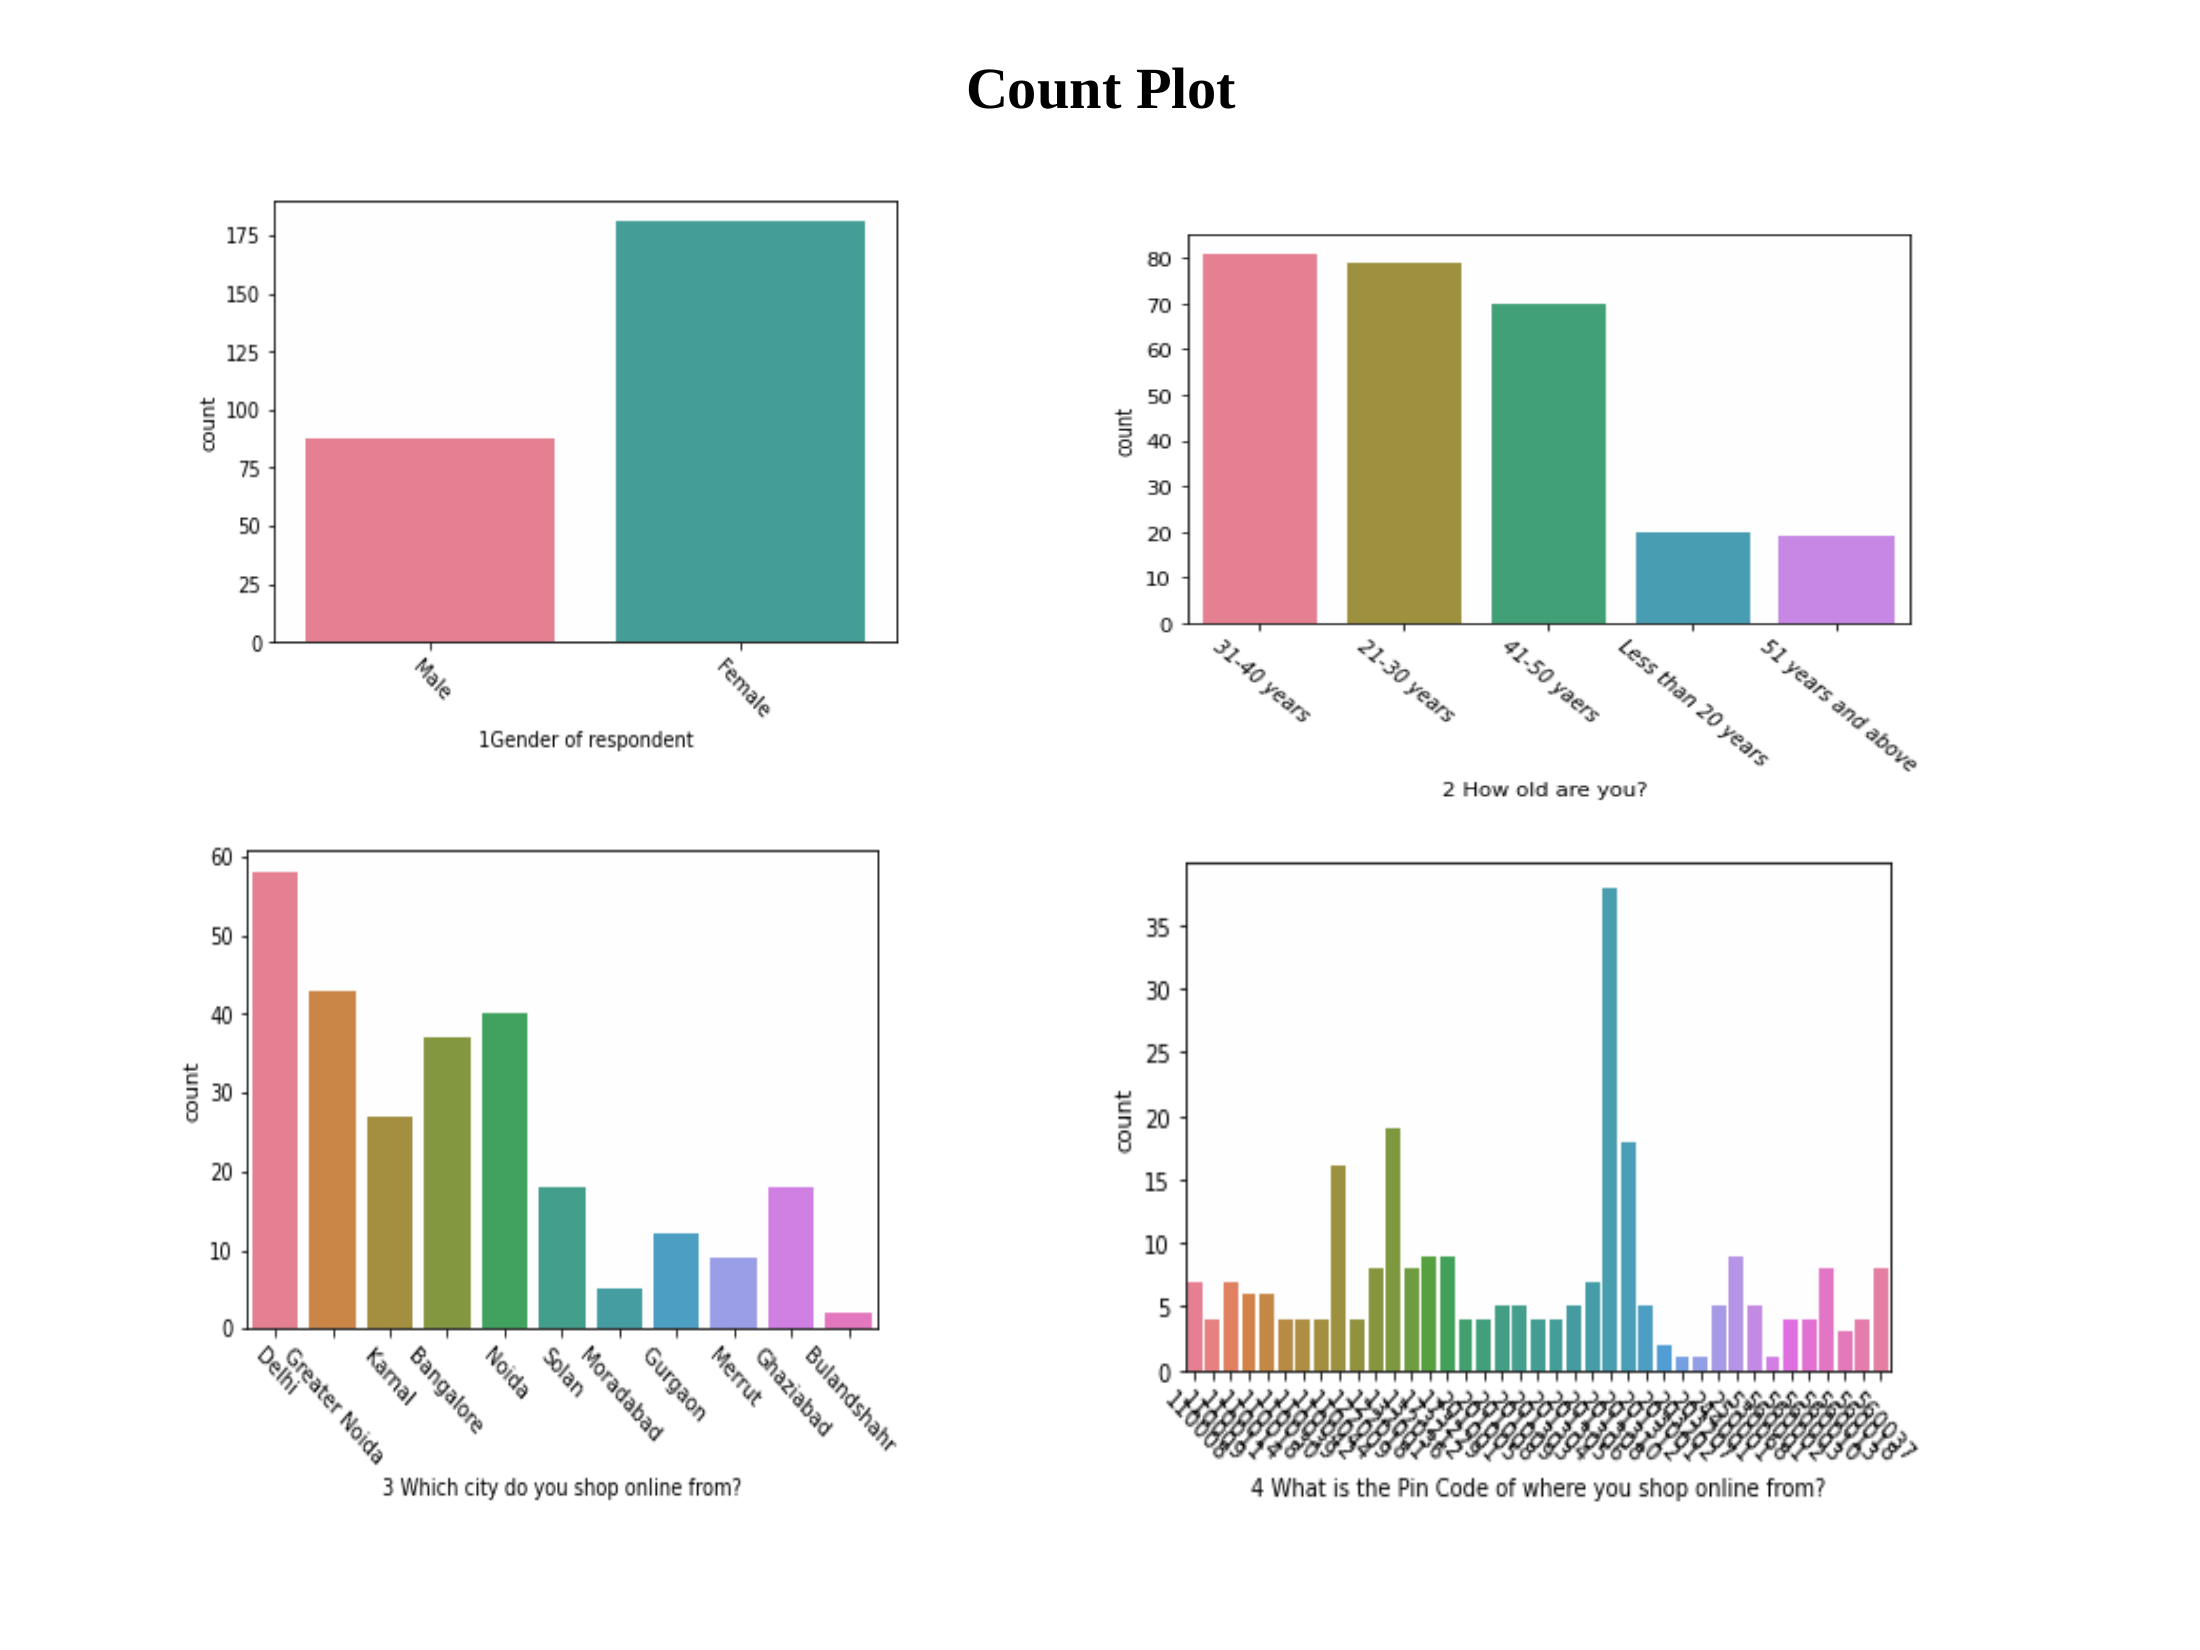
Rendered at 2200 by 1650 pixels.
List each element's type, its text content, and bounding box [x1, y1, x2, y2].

text_box [1100, 224, 1934, 811]
text_box [1100, 849, 1931, 1516]
text_box [170, 833, 910, 1516]
text_box [187, 187, 910, 766]
text_box Count Plot [962, 50, 1275, 121]
